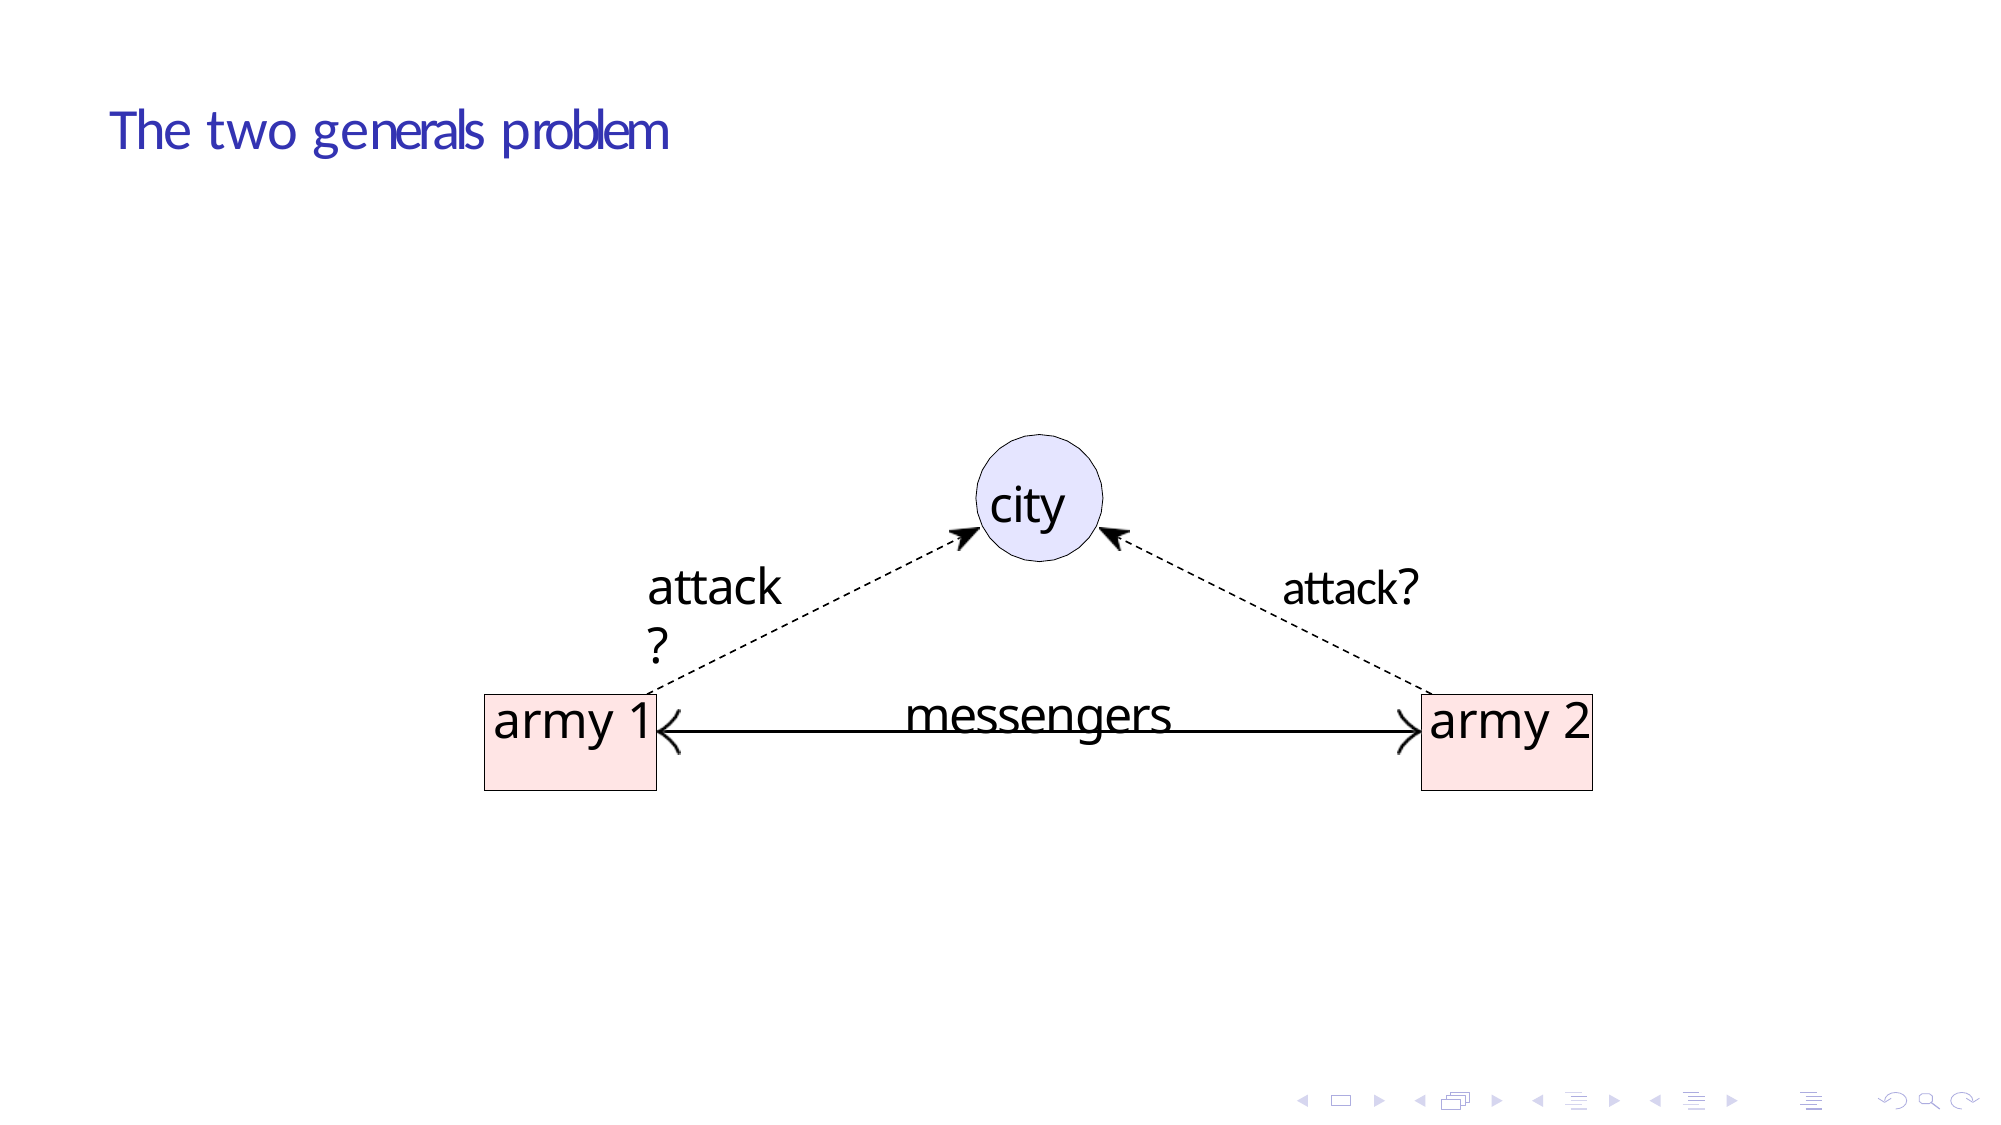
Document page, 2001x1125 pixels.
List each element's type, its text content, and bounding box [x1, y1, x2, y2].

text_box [974, 433, 1105, 563]
table_header army 1 [485, 695, 656, 790]
picture [657, 709, 682, 755]
picture [1397, 709, 1422, 755]
text_box city [309, 395, 1068, 533]
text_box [645, 526, 980, 697]
table_header [657, 694, 1421, 730]
table_cell messengers [657, 733, 1421, 790]
text_box The two generals problem [105, 93, 1394, 230]
table_header army 2 [1422, 695, 1592, 790]
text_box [1099, 526, 1434, 697]
